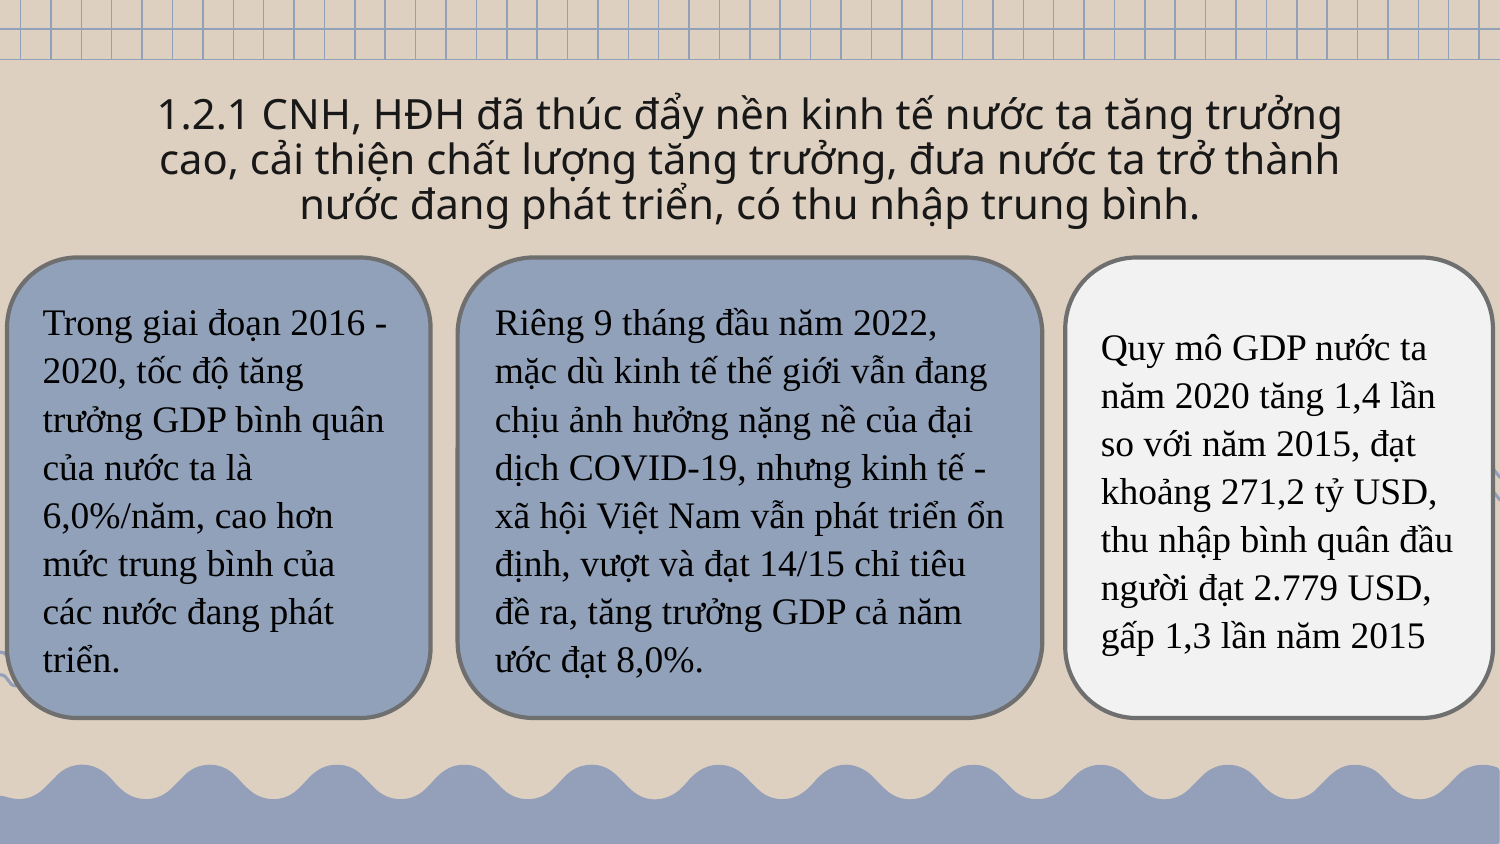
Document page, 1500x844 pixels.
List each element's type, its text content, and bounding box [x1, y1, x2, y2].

text_box Riêng 9 tháng đầu năm 2022, mặc dù kinh tế thế giới vẫn đang chịu ảnh hưởng nặng nề của đại dịch COVID-19, nhưng kinh tế - xã hội Việt Nam vẫn phát triển ổn định, vượt và đạt 14/15 chỉ tiêu đề ra, tăng trưởng GDP cả năm ước đạt 8,0%. [455, 255, 1045, 721]
text_box Quy mô GDP nước ta năm 2020 tăng 1,4 lần so với năm 2015, đạt khoảng 271,2 tỷ USD, thu nhập bình quân đầu người đạt 2.779 USD, gấp 1,3 lần năm 2015 [1063, 255, 1496, 721]
title 1.2.1 CNH, HĐH đã thúc đẩy nền kinh tế nước ta tăng trưởng cao, cải thiện chất lượng tăng trưởng, đưa nước ta trở thành nước đang phát triển, có thu nhập trung bình. [118, 78, 1382, 239]
text_box Trong giai đoạn 2016 - 2020, tốc độ tăng trưởng GDP bình quân của nước ta là 6,0%/năm, cao hơn mức trung bình của các nước đang phát triển. [4, 255, 433, 721]
